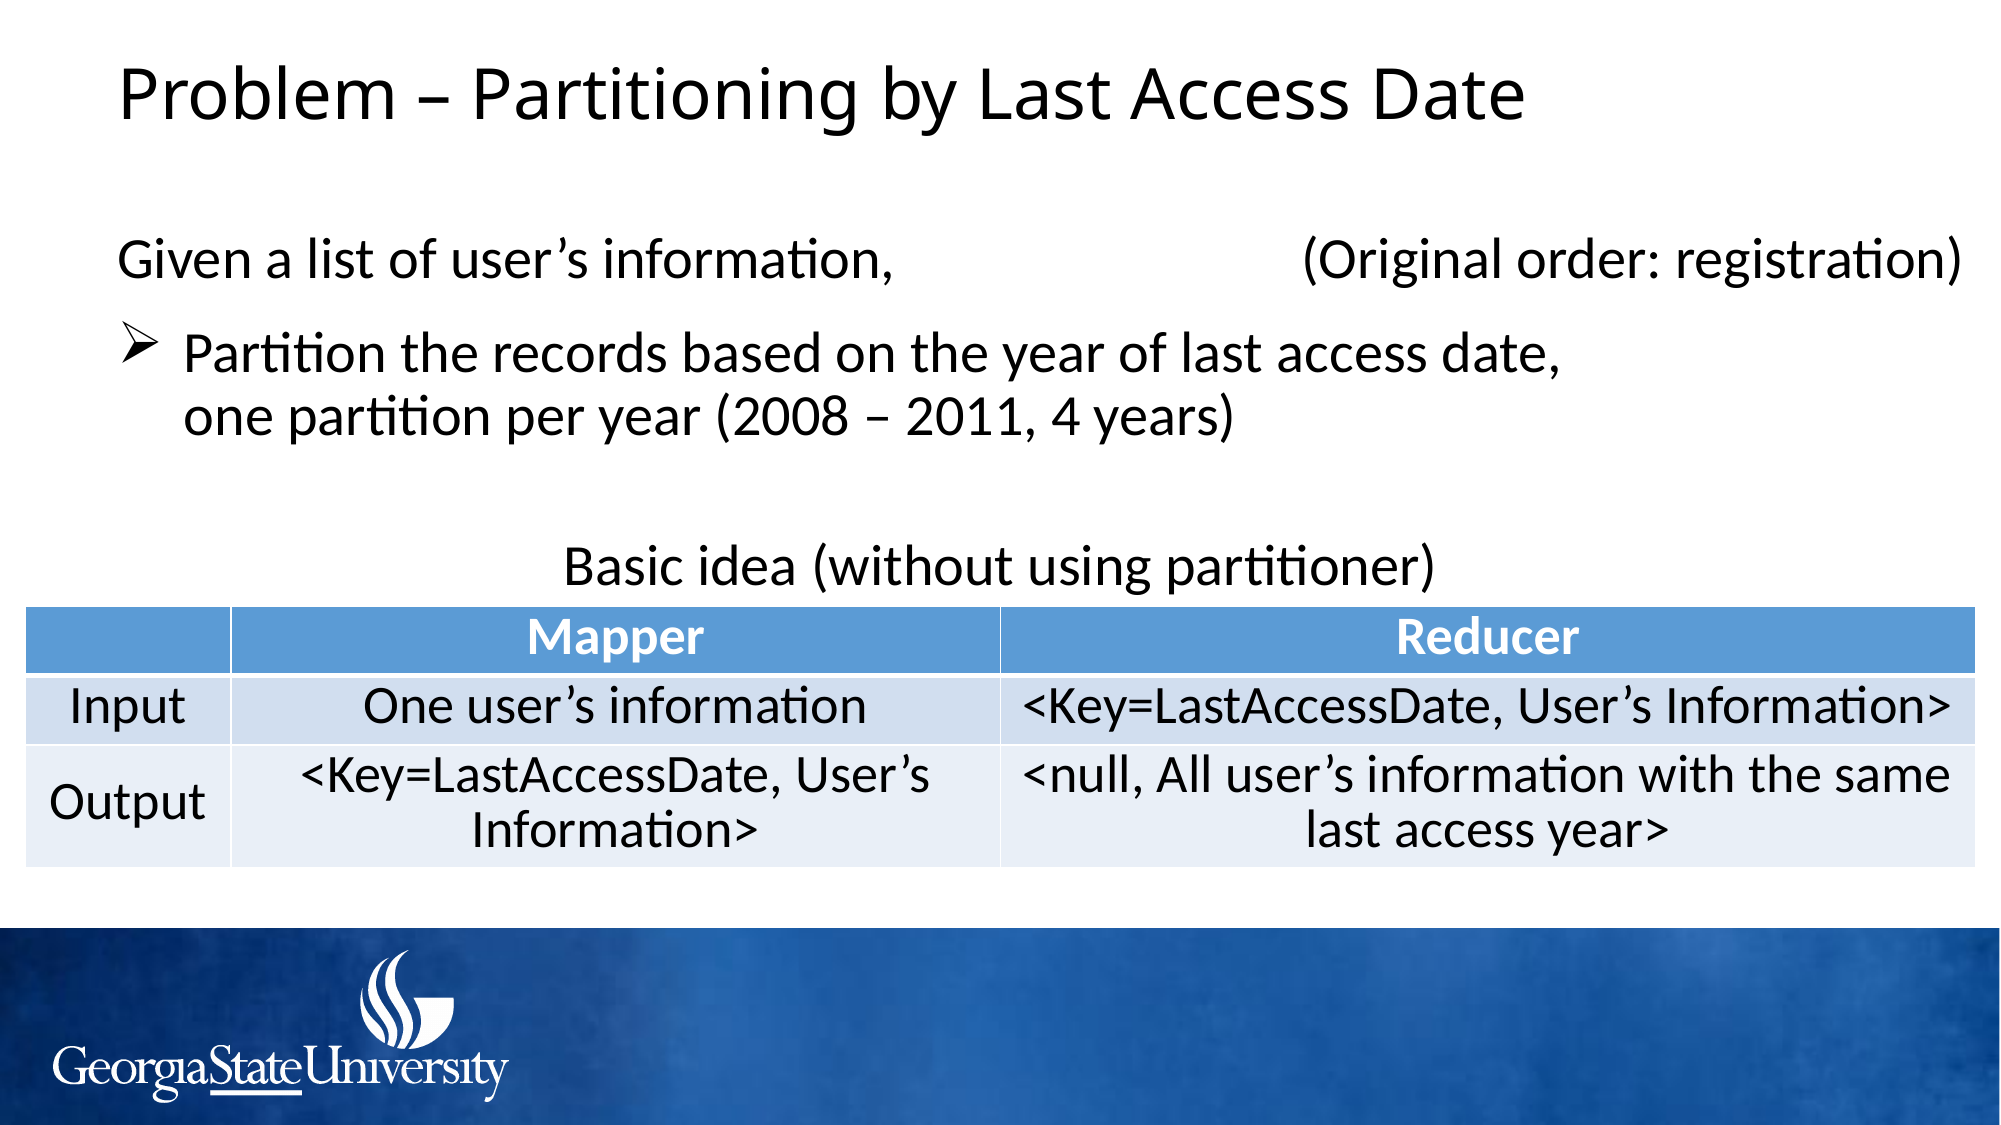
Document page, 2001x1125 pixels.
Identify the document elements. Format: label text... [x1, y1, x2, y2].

table_cell <null, All user’s information with the same last access year> [1001, 746, 1975, 867]
picture [0, 928, 2000, 1125]
list Given a list of user’s information, [102, 221, 959, 312]
table_header Mapper [232, 607, 1000, 673]
table_cell Input [26, 678, 230, 744]
table_cell <Key=LastAccessDate, User’s Information> [1001, 678, 1975, 744]
table_cell <Key=LastAccessDate, User’s Information> [232, 746, 1000, 867]
table_cell Output [26, 746, 230, 867]
text_box Partition the records based on the year of last access date, one partition per year (2008 – 2011, 4 years) [102, 314, 1603, 464]
text_box Basic idea (without using partitioner) [539, 527, 1462, 610]
table_header [26, 607, 230, 673]
title Problem – Partitioning by Last Access Date [102, 29, 1709, 165]
table_header Reducer [1001, 607, 1975, 673]
text_box (Original order: registration) [1281, 221, 1985, 304]
table_cell One user’s information [232, 678, 1000, 744]
